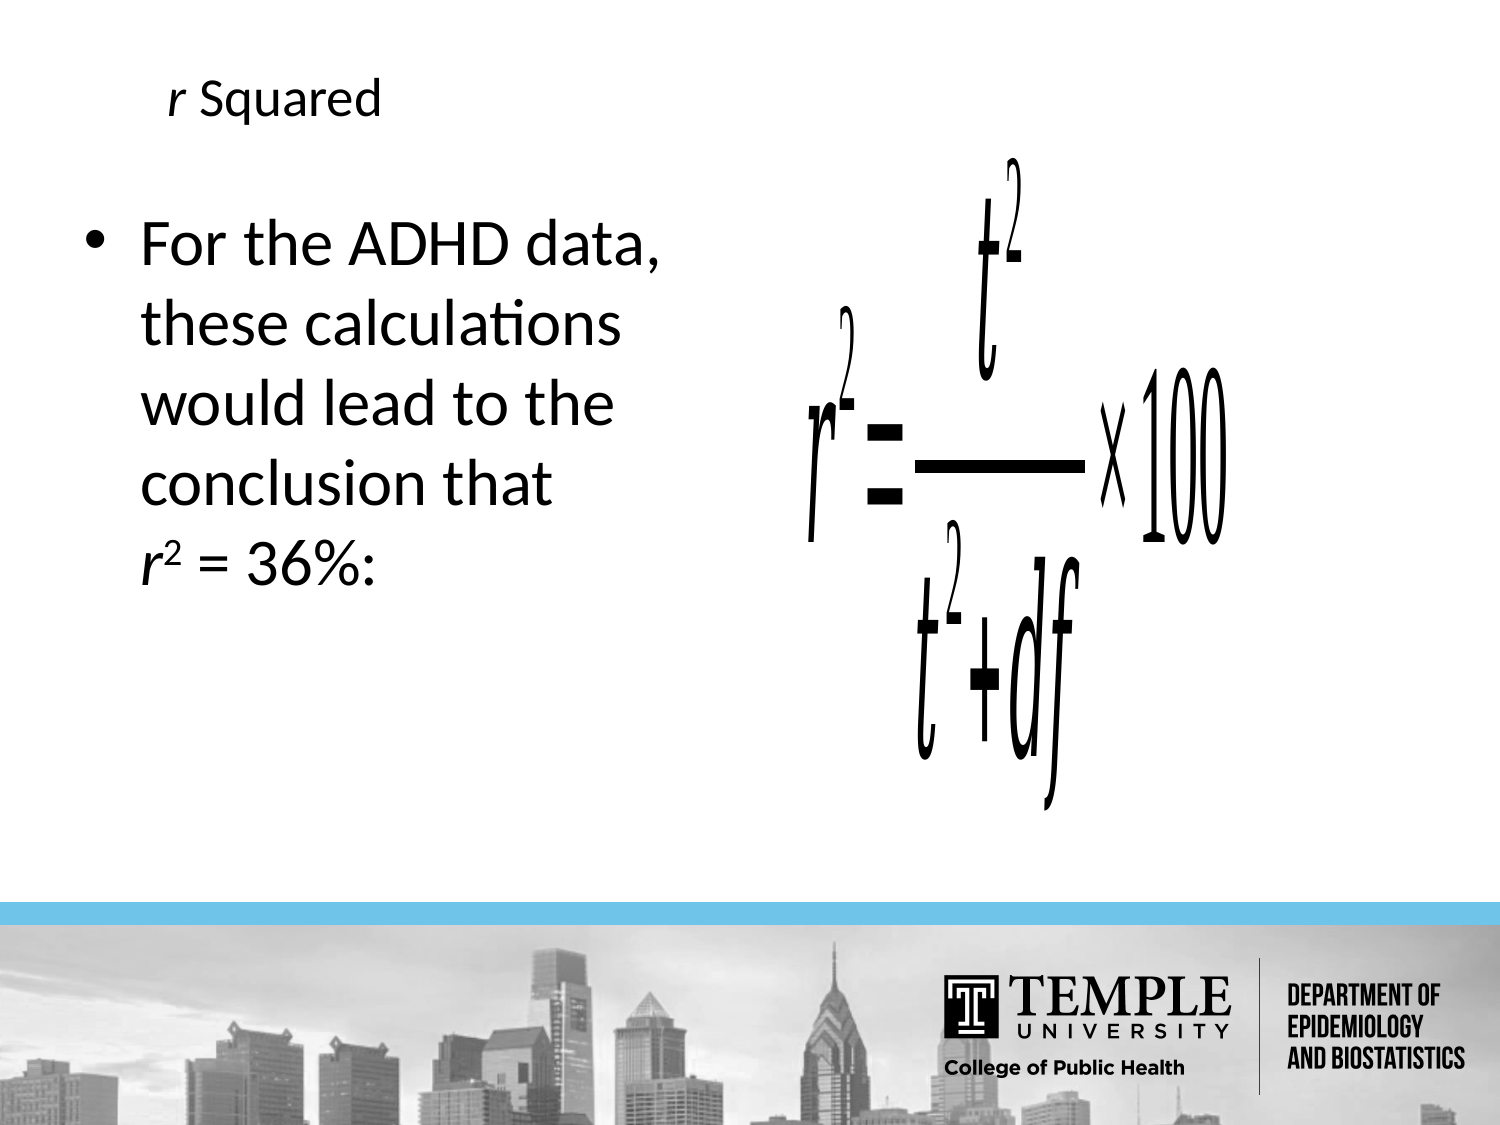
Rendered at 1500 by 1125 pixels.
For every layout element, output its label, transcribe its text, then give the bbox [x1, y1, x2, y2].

list For the ADHD data, these calculations would lead to the conclusion that r2 = 36%: [68, 191, 782, 901]
picture [0, 902, 1500, 1125]
title r Squared [106, 53, 445, 136]
